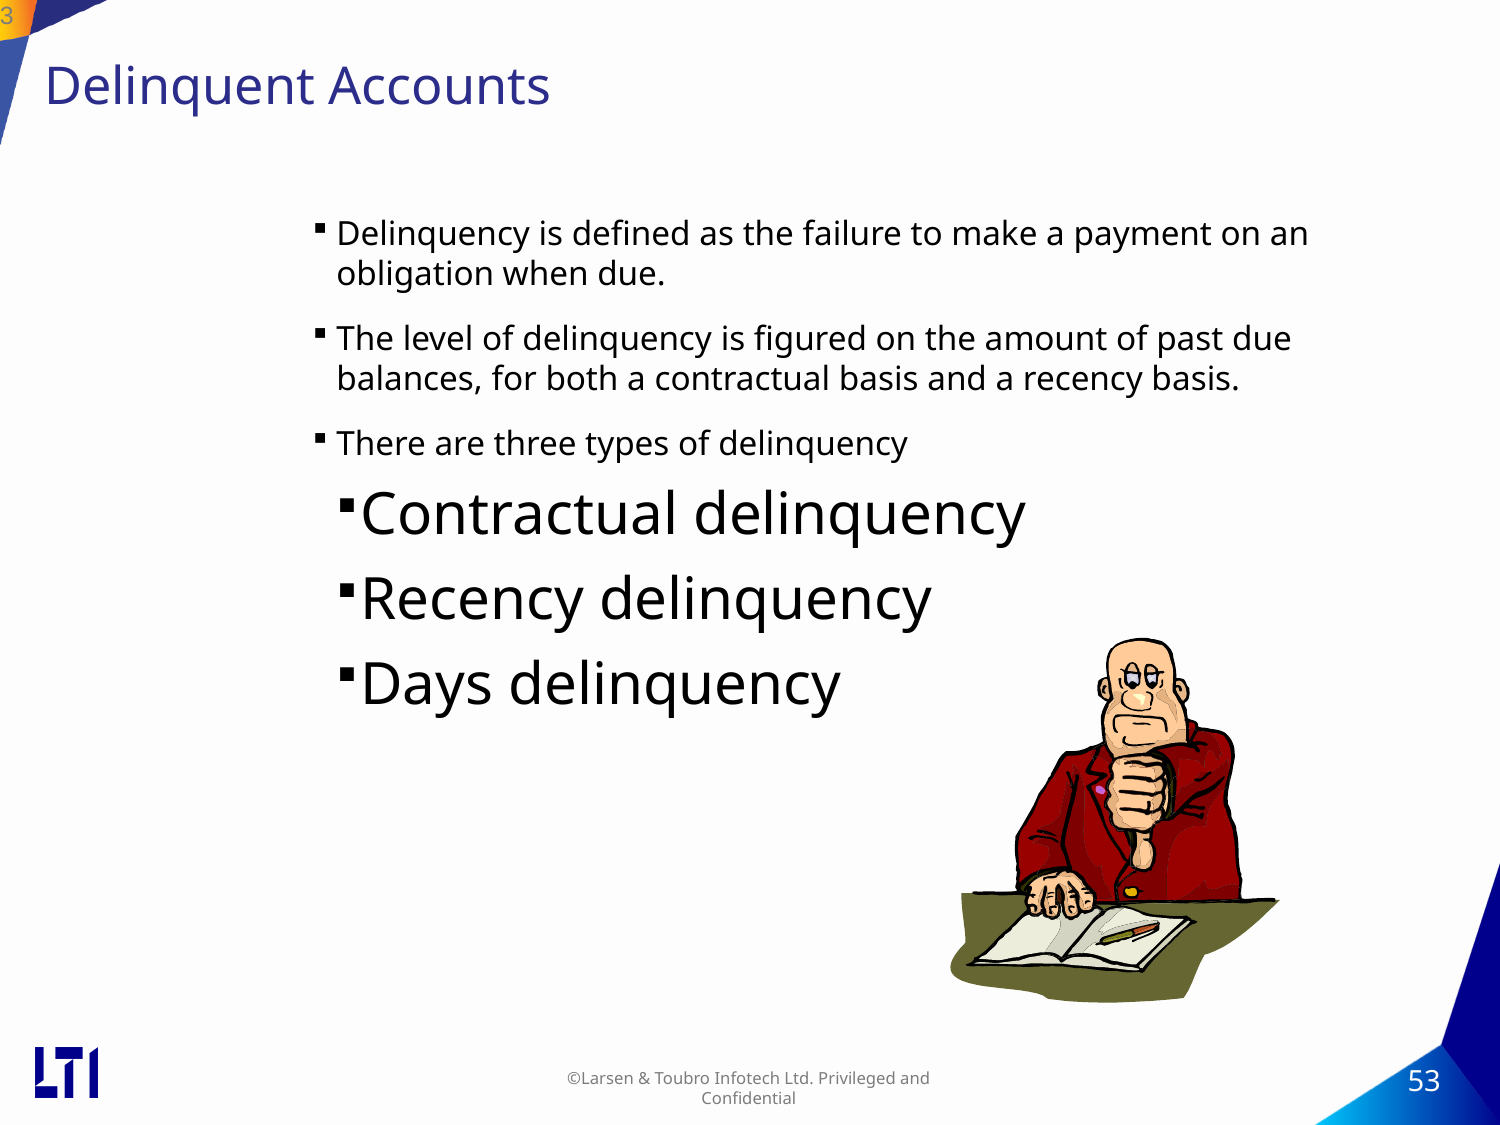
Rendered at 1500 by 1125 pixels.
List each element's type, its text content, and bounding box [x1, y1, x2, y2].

picture [1310, 854, 1500, 1125]
picture [35, 1047, 98, 1098]
picture [0, 0, 110, 145]
list Delinquency is defined as the failure to make a payment on an obligation when due. The level of delinquency is figured on the amount of past due balances, for both a contractual basis and a recency basis. There are three types of delinquency Contractual delinquency Recency delinquency Days delinquency [312, 212, 1413, 1000]
title Delinquent Accounts [44, 52, 1455, 116]
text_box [912, 637, 1281, 1006]
